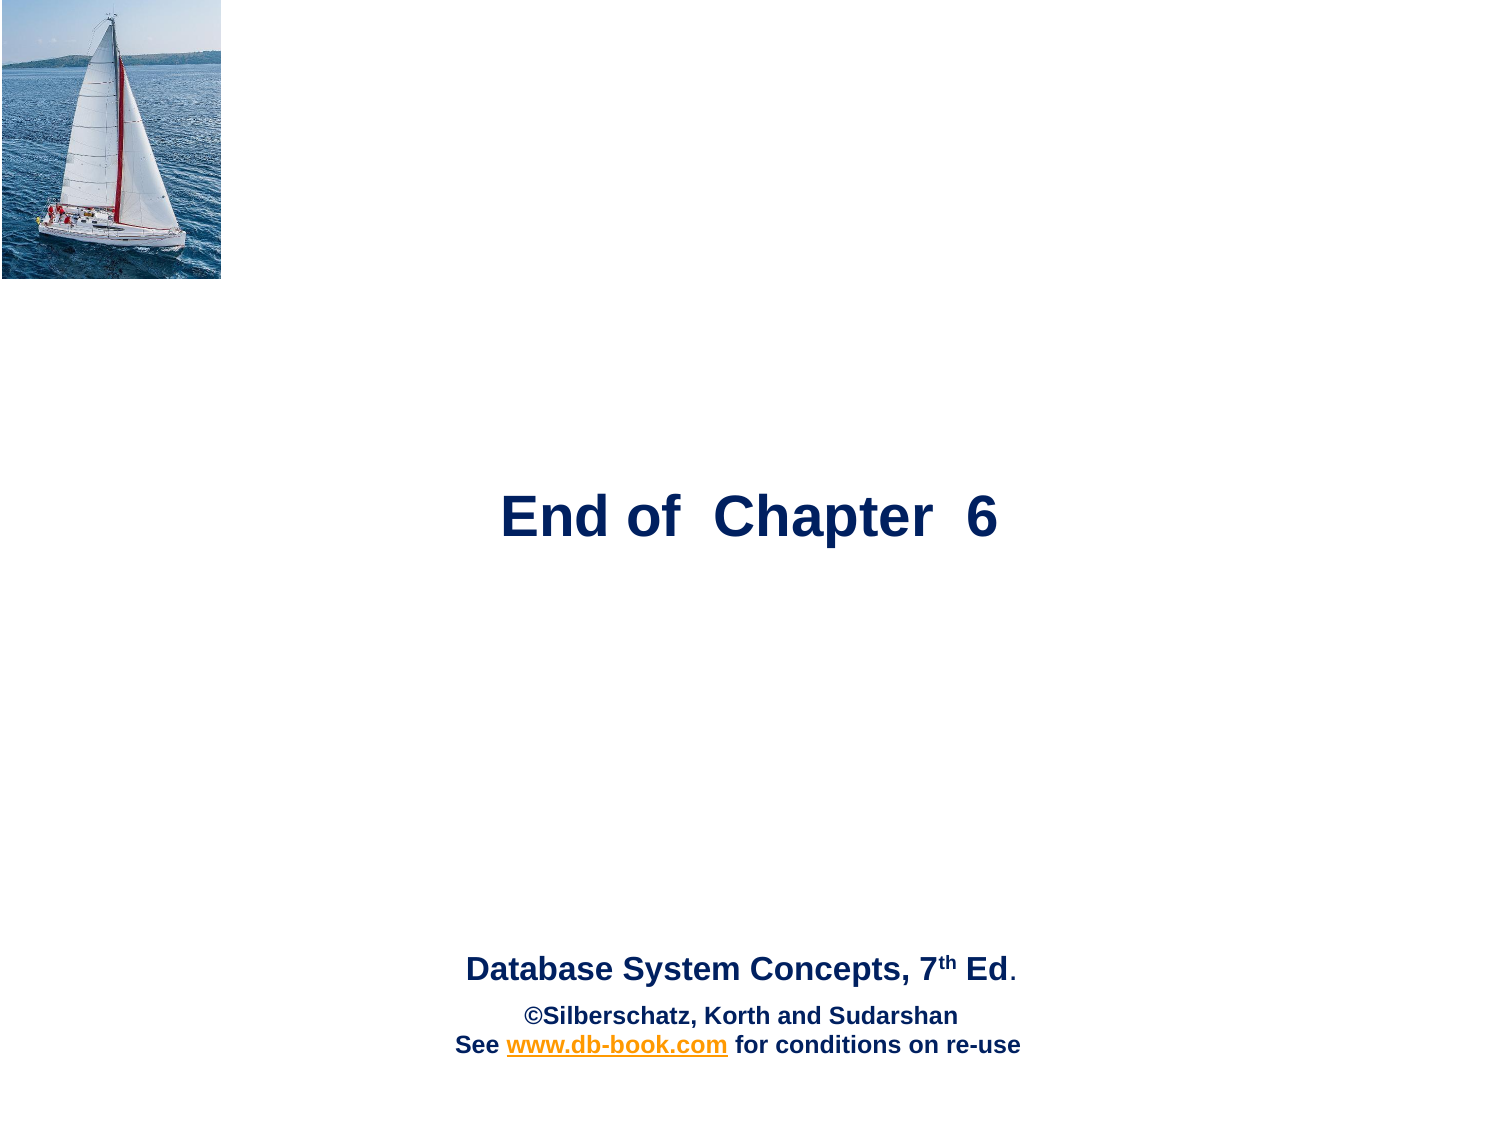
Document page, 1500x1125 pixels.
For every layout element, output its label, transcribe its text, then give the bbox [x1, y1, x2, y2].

title End of Chapter 6 [112, 438, 1388, 627]
picture [2, 0, 221, 279]
